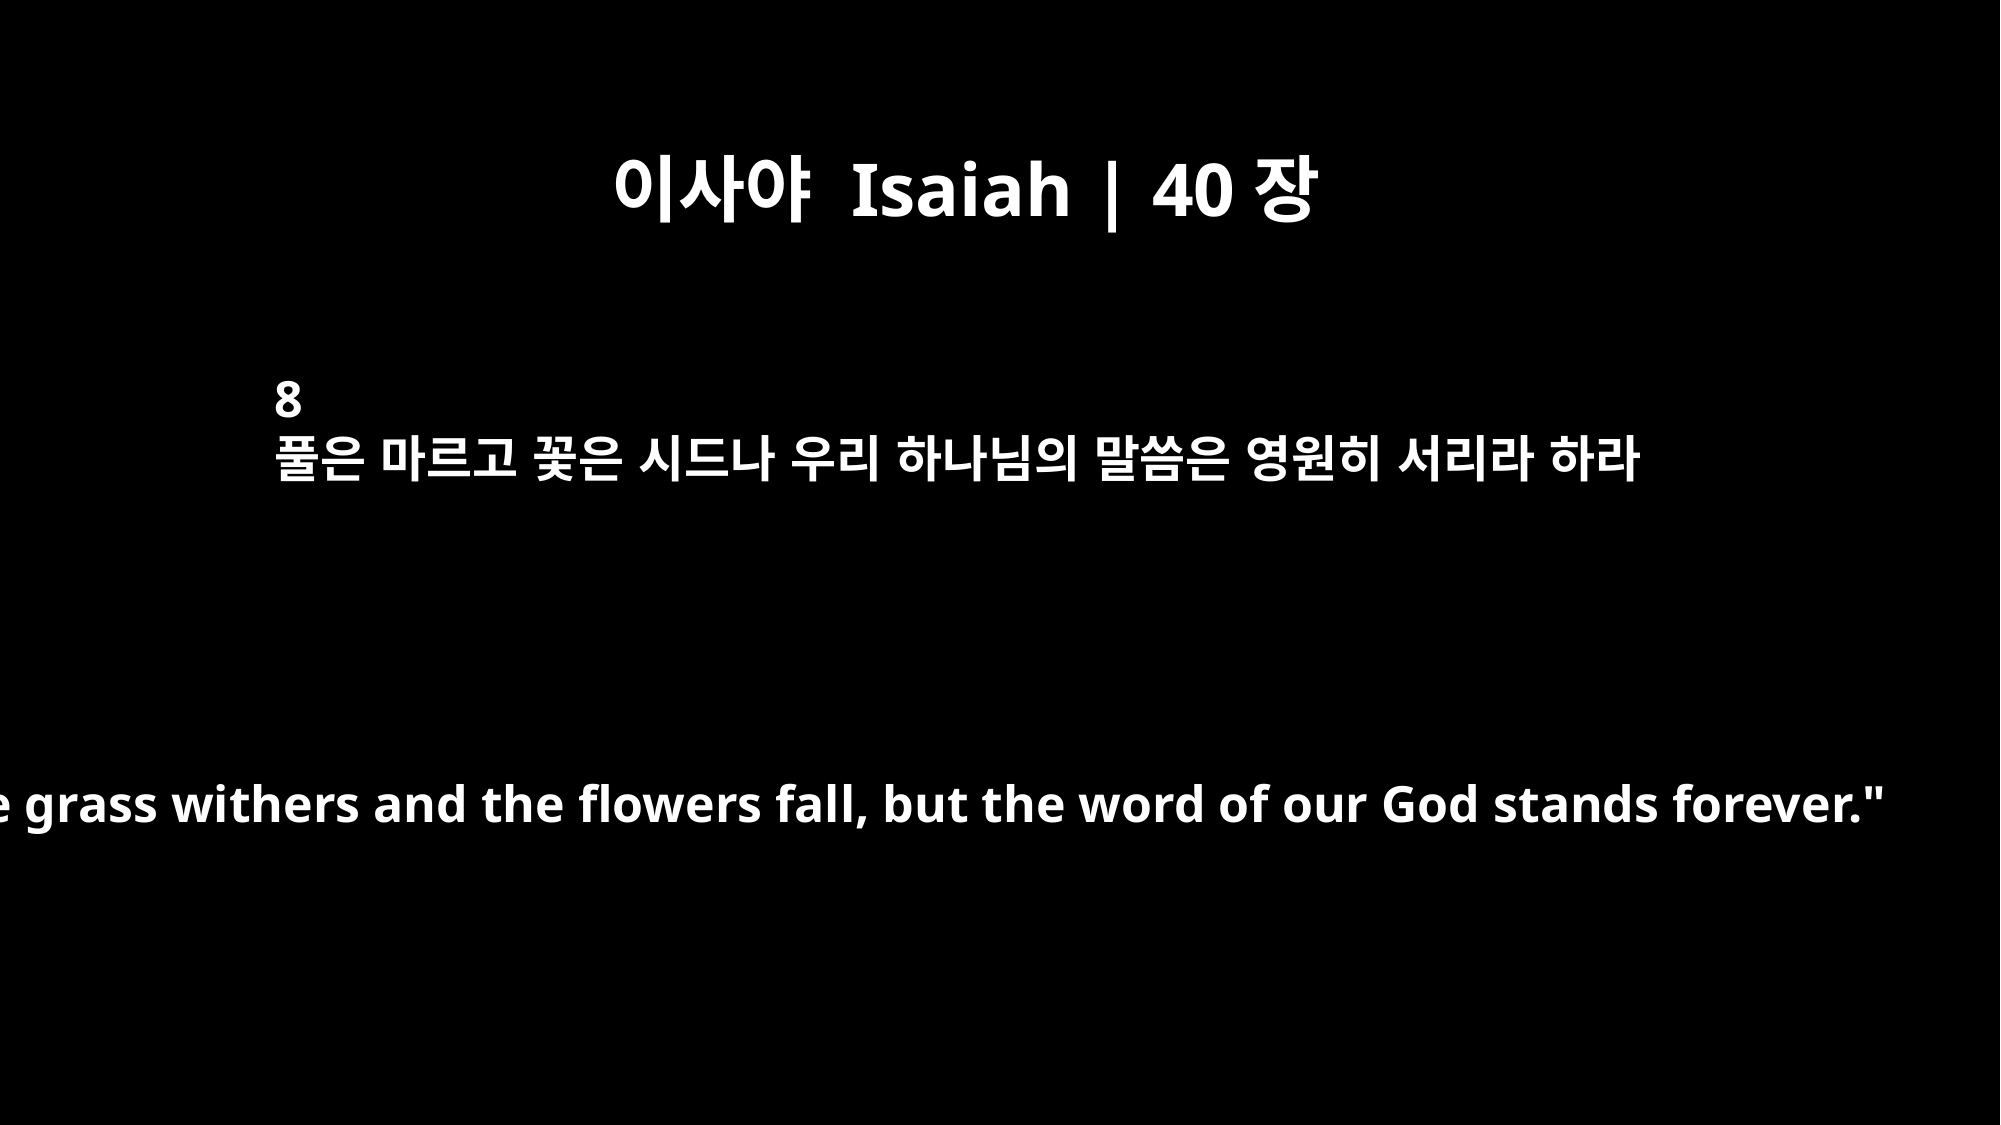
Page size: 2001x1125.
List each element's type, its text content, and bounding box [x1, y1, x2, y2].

text_box The grass withers and the flowers fall, but the word of our God stands forever." [0, 764, 1902, 840]
text_box 8 풀은 마르고 꽃은 시드나 우리 하나님의 말씀은 영원히 서리라 하라 [259, 359, 1658, 495]
text_box 이사야 Isaiah | 40장 [596, 136, 1336, 239]
